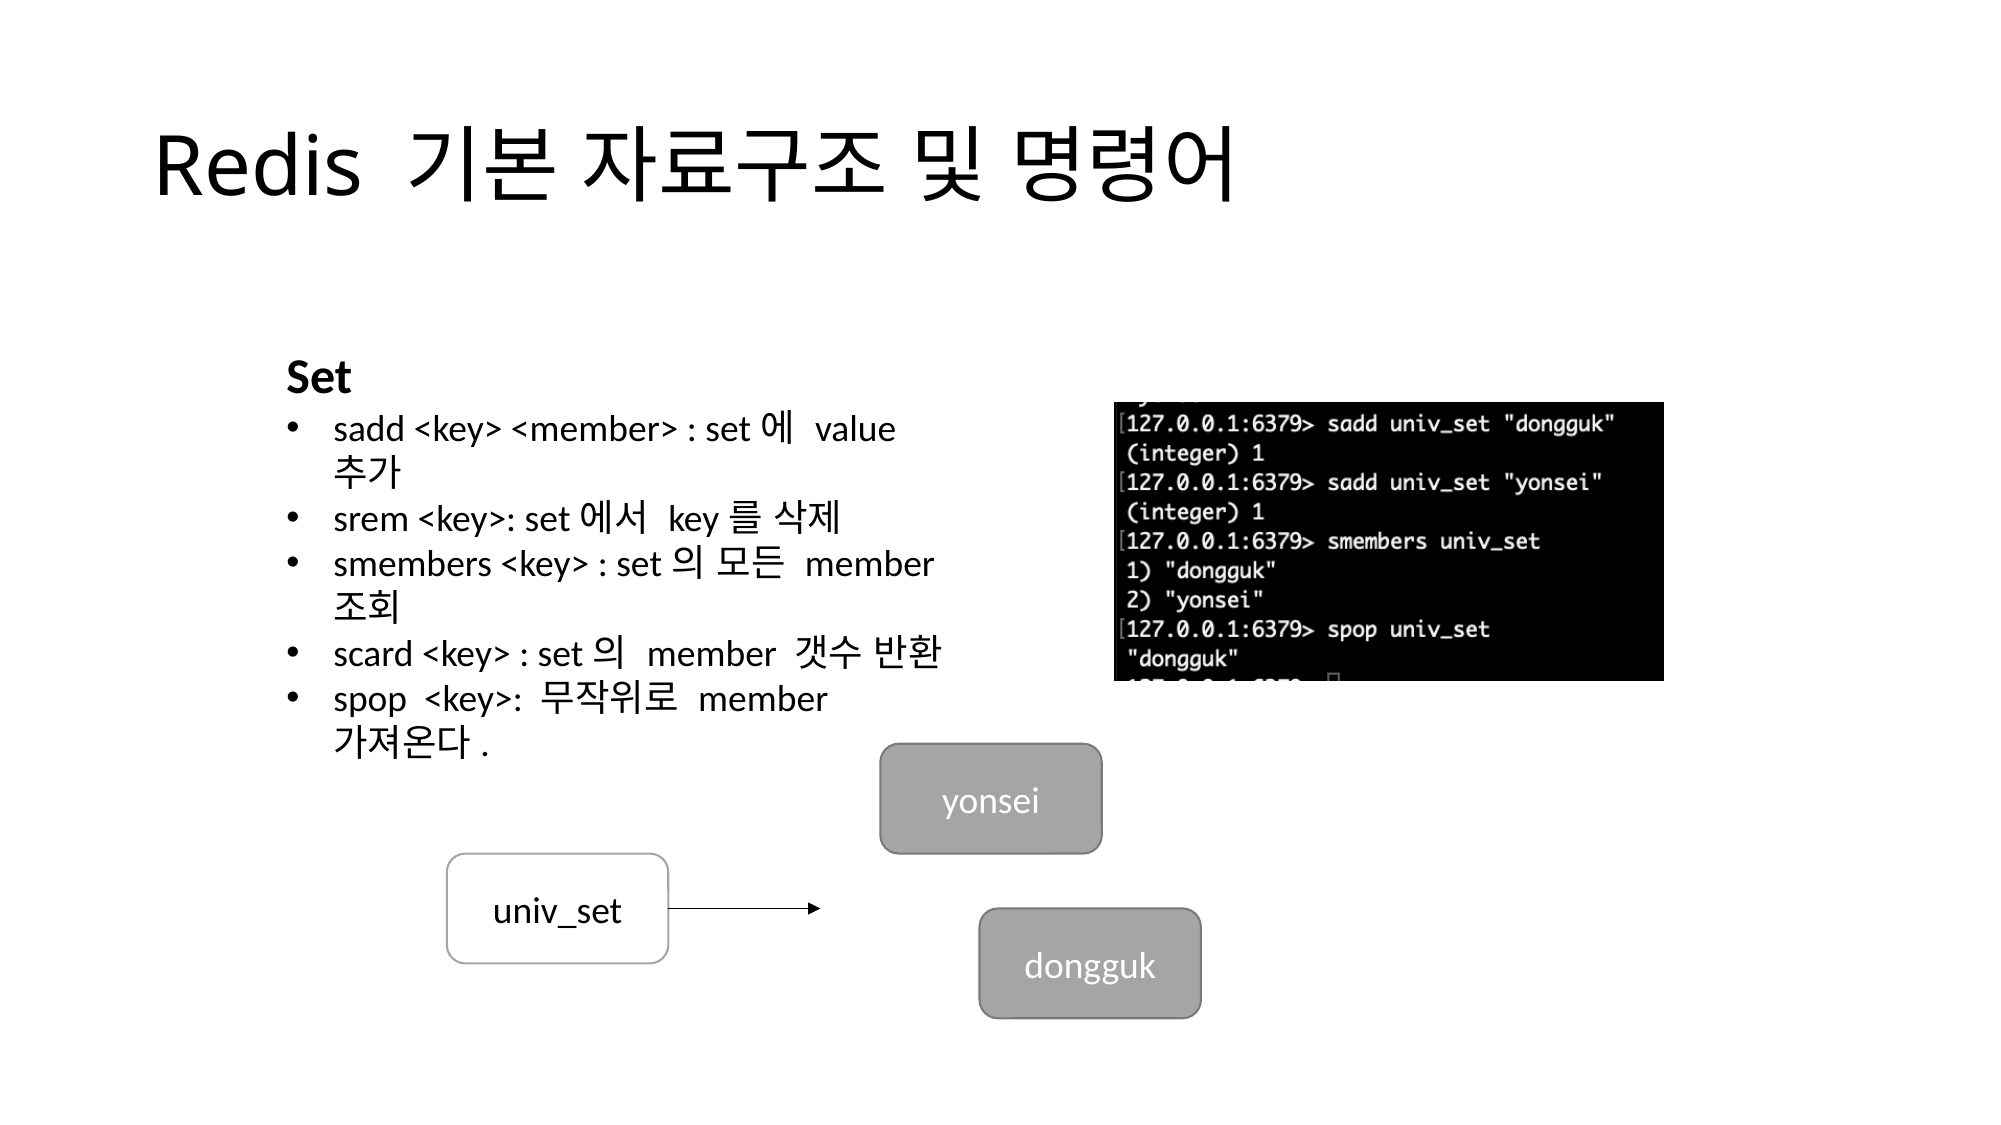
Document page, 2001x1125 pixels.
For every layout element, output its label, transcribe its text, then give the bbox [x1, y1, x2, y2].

text_box Set sadd <key> <member> : set에 value 추가 srem <key>: set에서 key를 삭제 smembers <key> : set의 모든 member 조회 scard <key> : set의 member 갯수 반환 spop <key>: 무작위로 member 가져온다. [271, 336, 992, 771]
title Redis 기본 자료구조 및 명령어 [137, 59, 1863, 278]
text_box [446, 743, 1201, 1019]
picture [1114, 402, 1664, 681]
